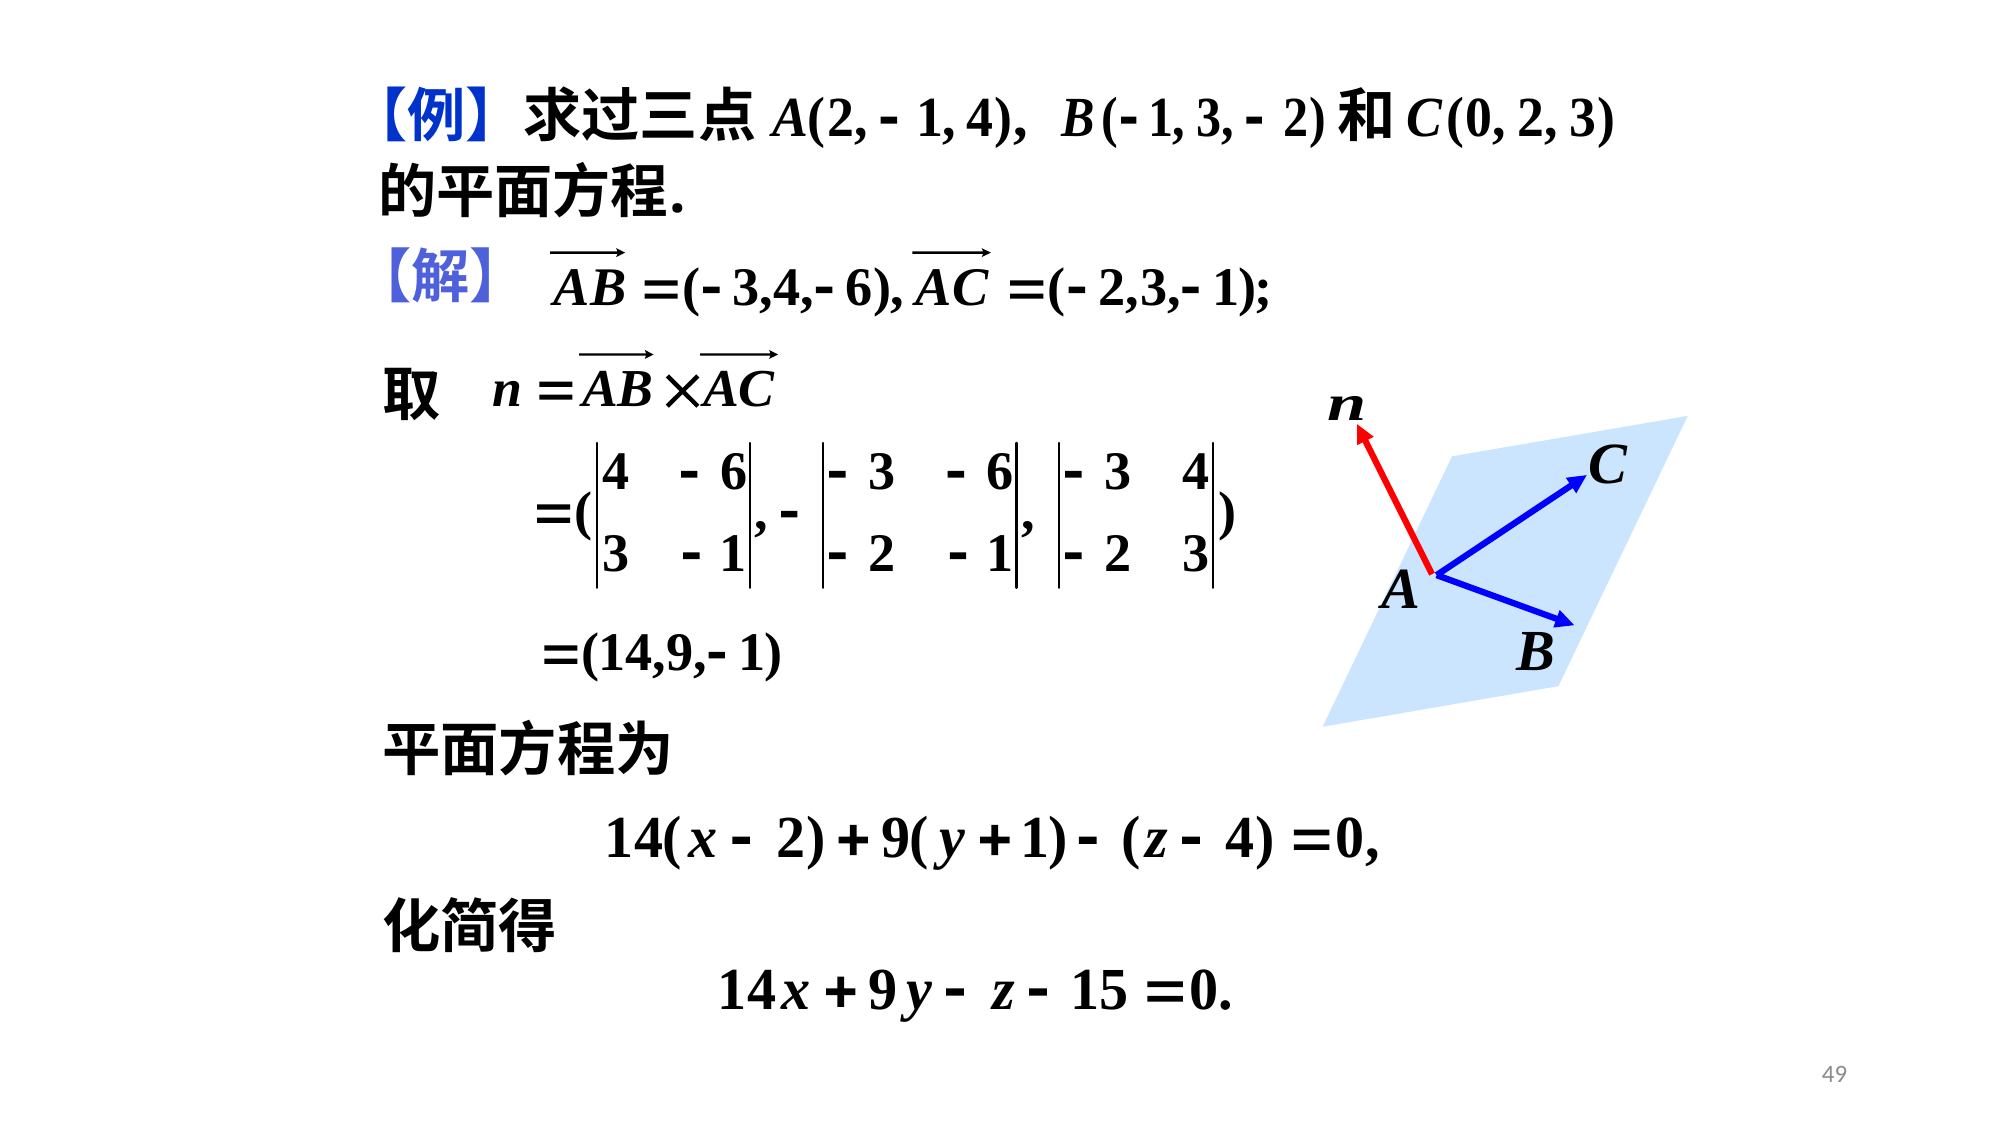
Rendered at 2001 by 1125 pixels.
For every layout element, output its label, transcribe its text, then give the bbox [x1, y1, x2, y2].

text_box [1316, 386, 1432, 575]
text_box 化简得 [367, 881, 606, 967]
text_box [367, 339, 790, 436]
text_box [540, 237, 1282, 329]
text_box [531, 620, 793, 694]
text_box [717, 962, 1233, 1027]
text_box [1436, 475, 1586, 575]
text_box [1322, 415, 1688, 727]
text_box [378, 77, 1704, 242]
text_box 【解】 [338, 231, 540, 317]
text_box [605, 810, 1381, 875]
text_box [1586, 437, 1635, 490]
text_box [523, 430, 1246, 598]
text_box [1511, 627, 1560, 676]
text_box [1374, 575, 1423, 613]
text_box 平面方程为 [367, 704, 881, 789]
text_box [1436, 575, 1575, 627]
slide_number 49 [1412, 1042, 1863, 1103]
